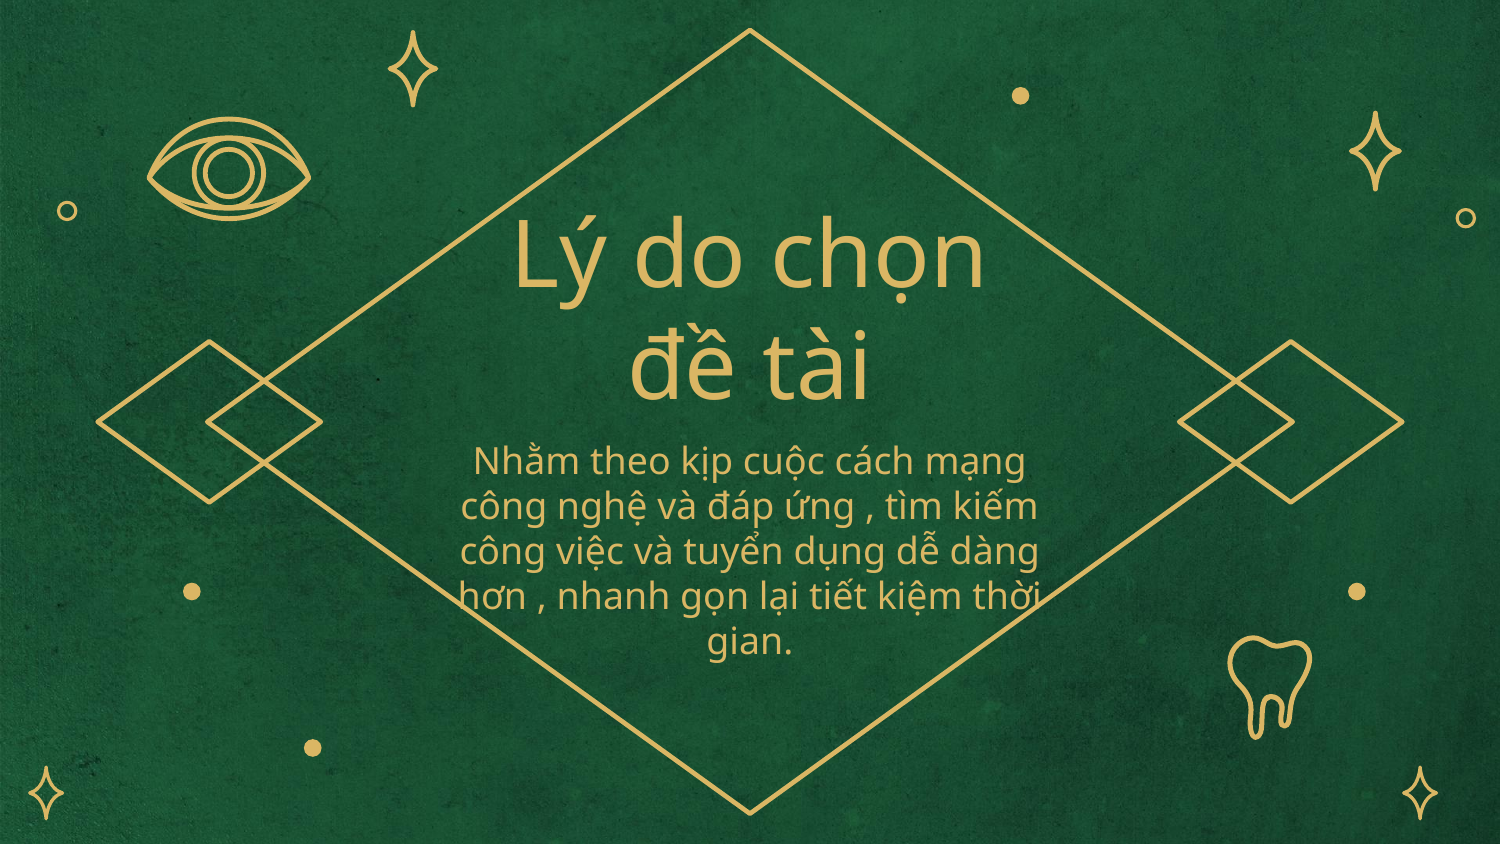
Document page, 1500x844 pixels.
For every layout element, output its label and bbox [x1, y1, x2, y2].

text_box [97, 29, 1403, 814]
text_box [146, 116, 312, 222]
picture [0, 0, 1500, 844]
